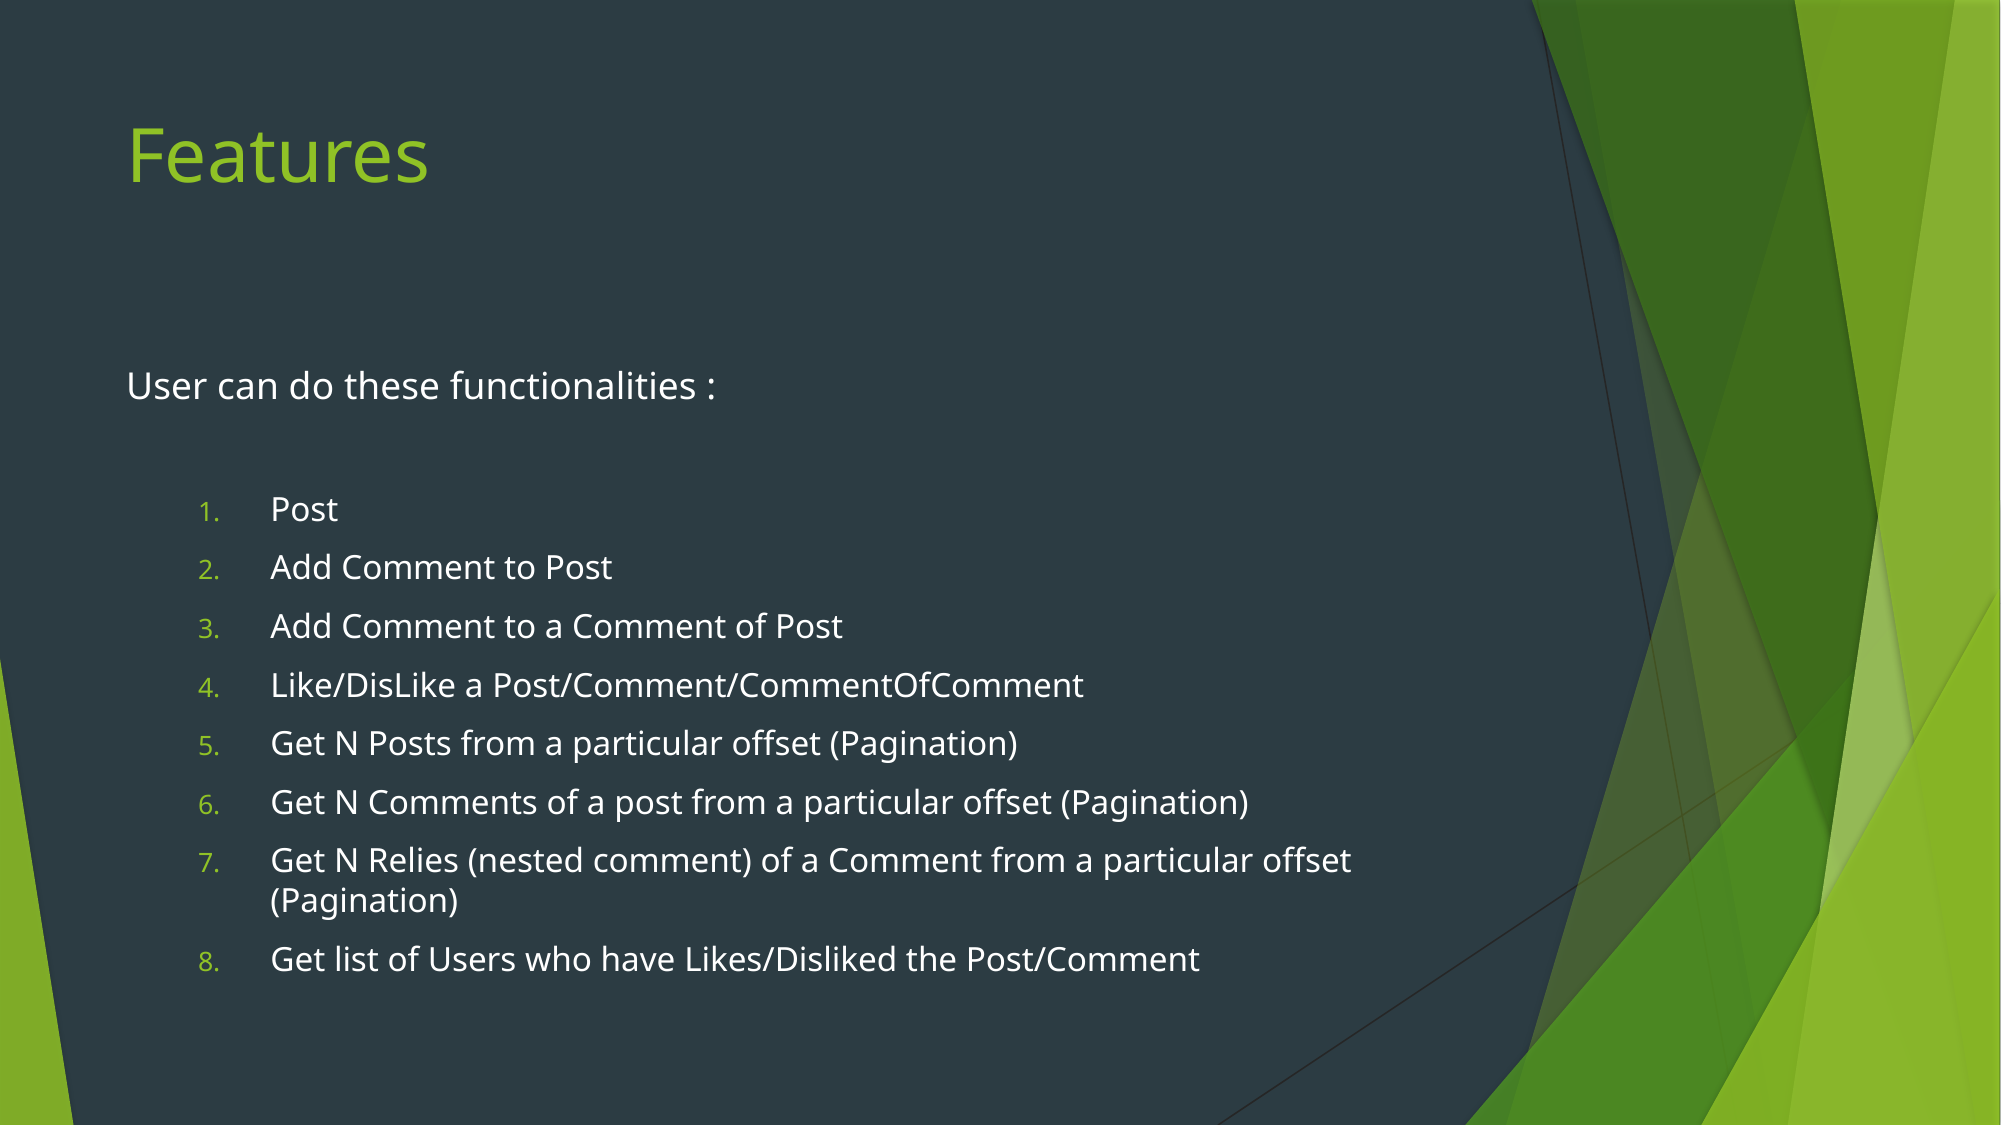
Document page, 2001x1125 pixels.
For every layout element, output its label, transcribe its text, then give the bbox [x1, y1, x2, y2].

title Features [111, 99, 1522, 304]
list User can do these functionalities : Post Add Comment to Post Add Comment to a Comment of Post Like/DisLike a Post/Comment/CommentOfComment Get N Posts from a particular offset (Pagination) Get N Comments of a post from a particular offset (Pagination) Get N Relies (nested comment) of a Comment from a particular offset (Pagination) Get list of Users who have Likes/Disliked the Post/Comment [111, 354, 1522, 992]
